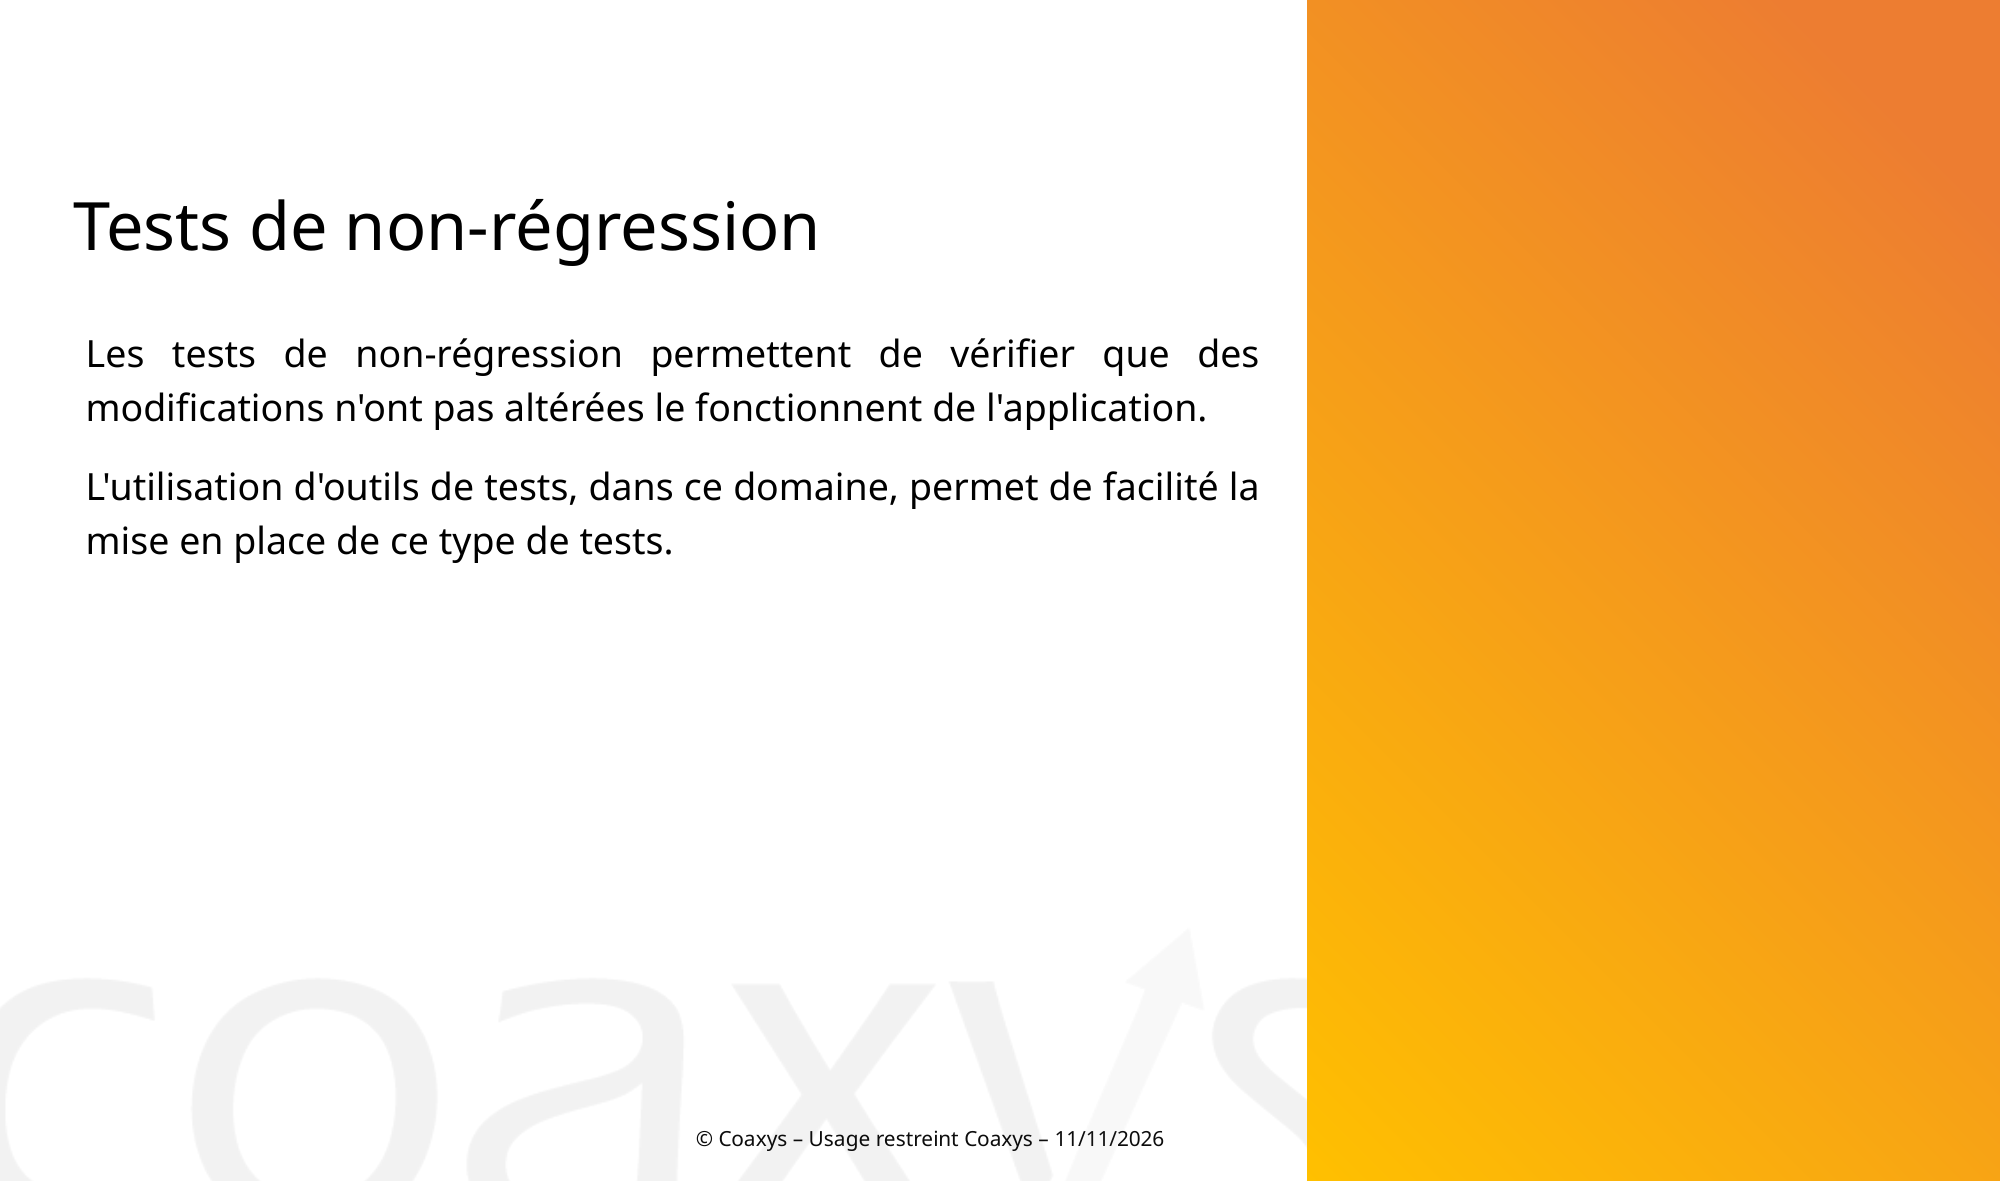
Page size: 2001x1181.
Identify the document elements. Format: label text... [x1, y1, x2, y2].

text_box Tests de non-régression [58, 176, 1264, 272]
text_box [1305, 0, 2000, 1181]
picture [0, 866, 1305, 1181]
text_box Les tests de non-régression permettent de vérifier que des modifications n'ont pas altérées le fonctionnent de l'application. L'utilisation d'outils de tests, dans ce domaine, permet de facilité la mise en place de ce type de tests. [70, 313, 1276, 623]
